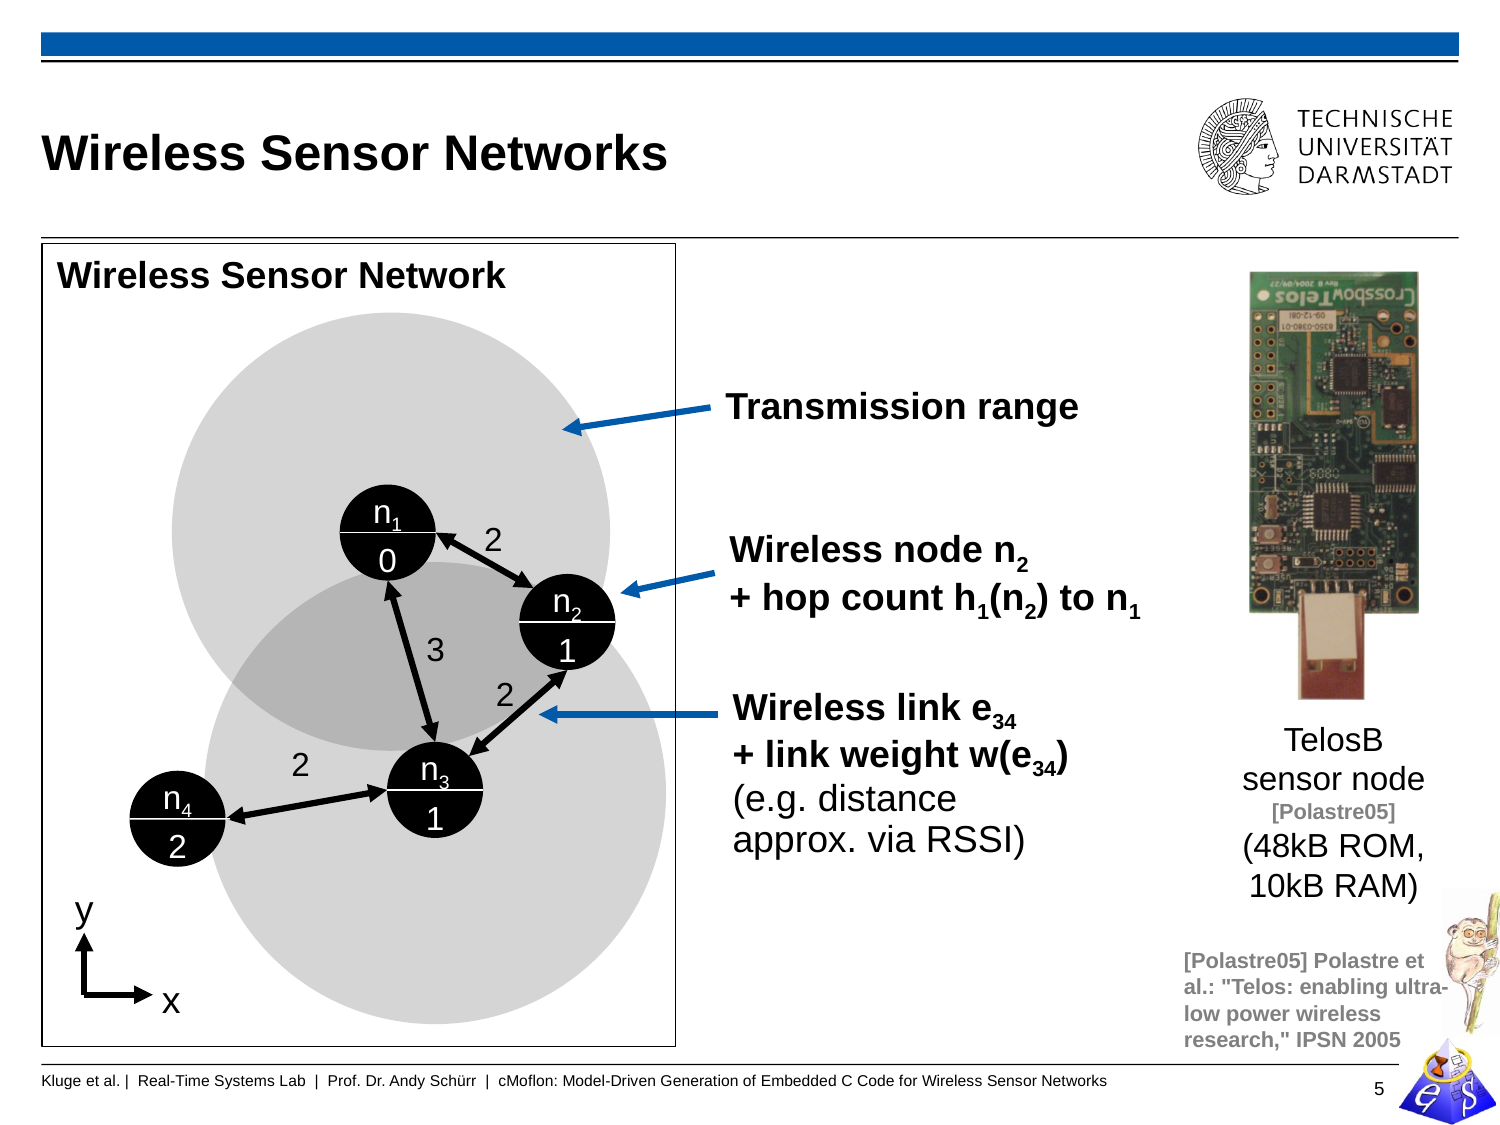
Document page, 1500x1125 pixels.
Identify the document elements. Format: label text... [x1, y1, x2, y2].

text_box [339, 484, 436, 581]
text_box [129, 770, 231, 867]
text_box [235, 789, 388, 820]
picture [1170, 81, 1495, 212]
text_box [Polastre05] Polastre et al.: "Telos: enabling ultra-low power wireless research," IPSN 2005 [1169, 939, 1465, 1059]
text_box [468, 669, 568, 757]
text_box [387, 588, 436, 743]
picture [1399, 889, 1500, 1125]
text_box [171, 312, 1104, 1025]
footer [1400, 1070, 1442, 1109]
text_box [619, 567, 715, 594]
text_box Wireless Sensor Network [41, 243, 676, 1047]
text_box Wireless node n2 + hop count h1(n2) to n1 [1108, 517, 1170, 628]
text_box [59, 881, 197, 1031]
title Wireless Sensor Networks [40, 81, 1170, 220]
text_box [440, 532, 534, 589]
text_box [1215, 270, 1453, 914]
footer Kluge et al. | Real-Time Systems Lab | Prof. Dr. Andy Schürr | cMoflon: Model-Driven Generation of Embedded C Code for Wireless Sensor Networks [40, 1070, 1182, 1109]
slide_number 5 [1182, 1068, 1400, 1109]
